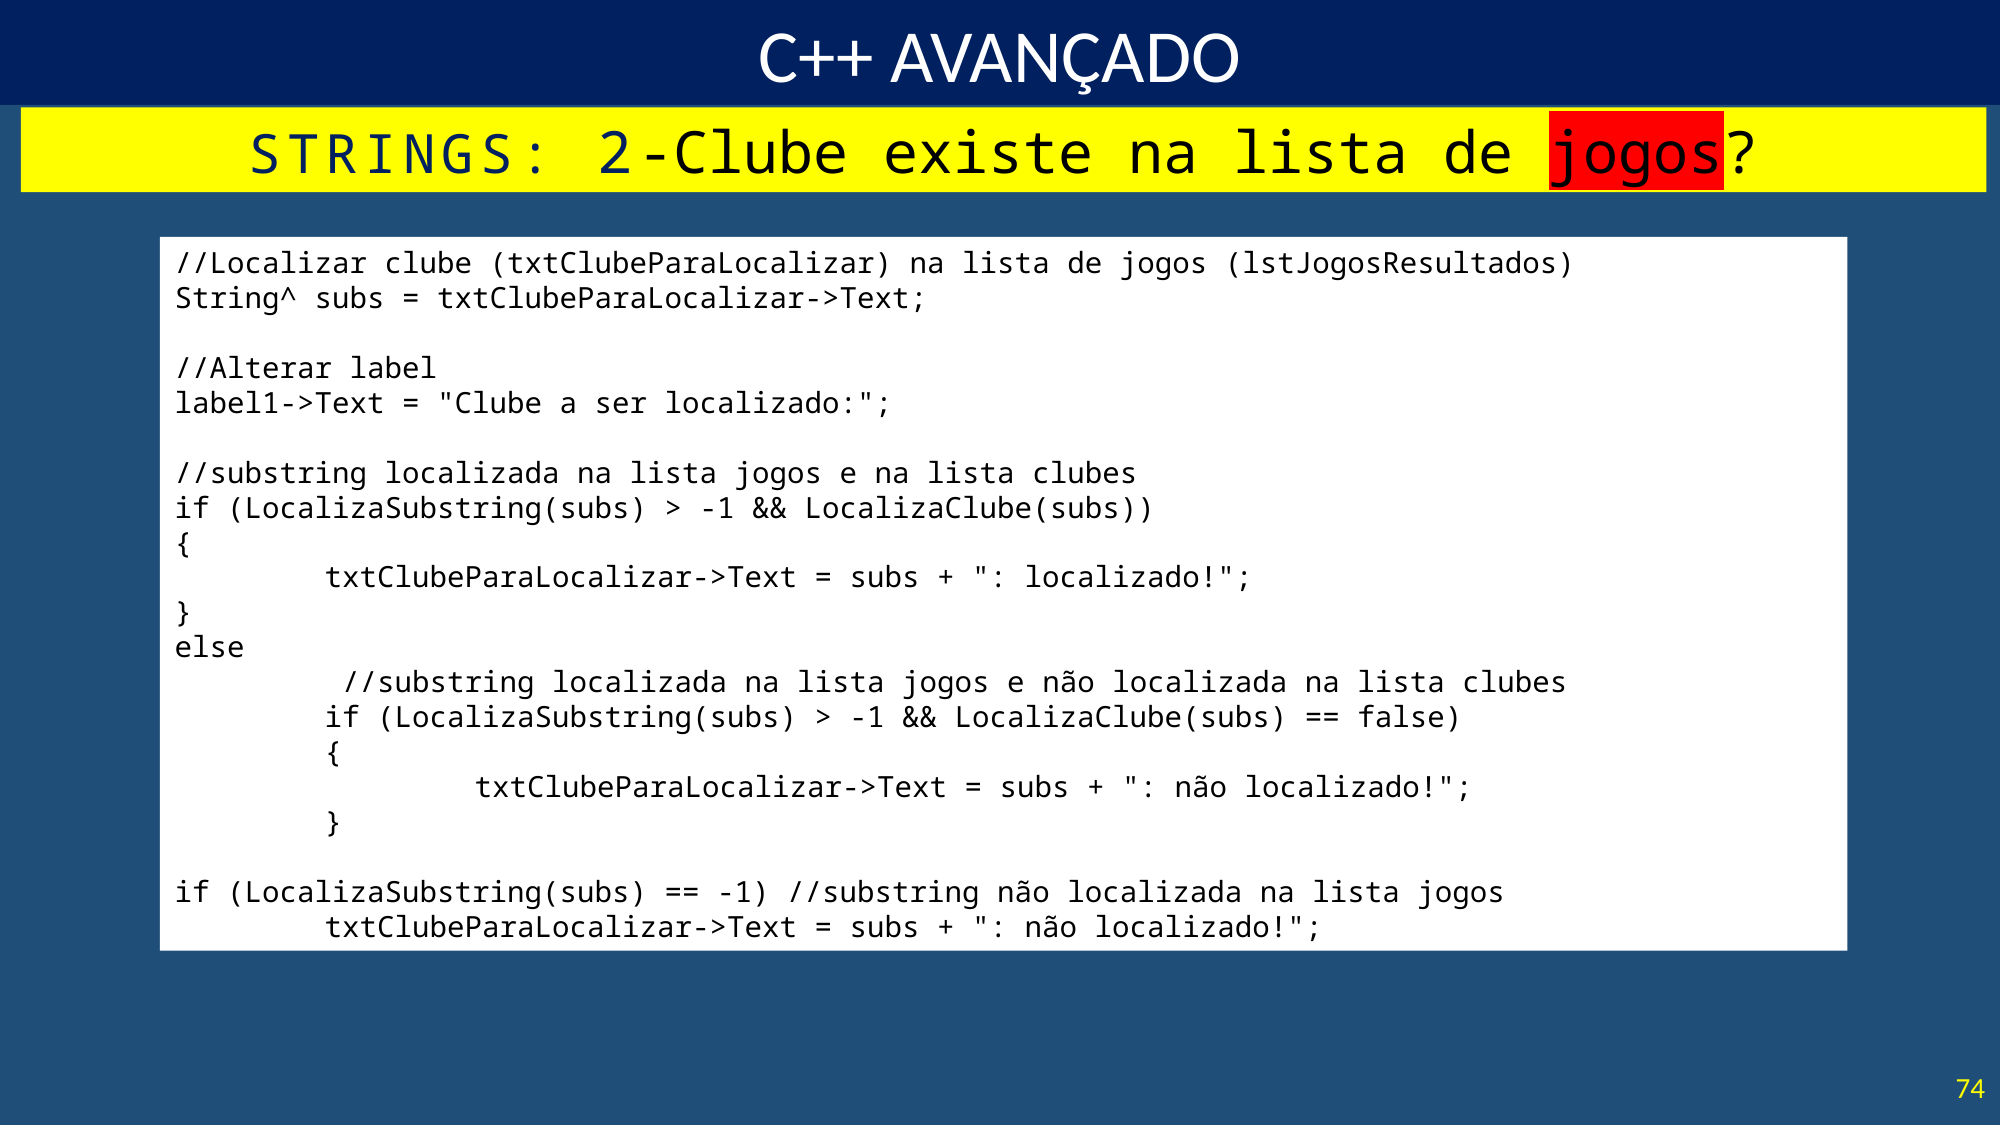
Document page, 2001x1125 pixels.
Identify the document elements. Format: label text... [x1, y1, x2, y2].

text_box STRINGS: 2-Clube existe na lista de jogos? [20, 107, 1987, 193]
text_box //Localizar clube (txtClubeParaLocalizar) na lista de jogos (lstJogosResultados) String^ subs = txtClubeParaLocalizar->Text; //Alterar label label1->Text = "Clube a ser localizado:"; //substring localizada na lista jogos e na lista clubes if (LocalizaSubstring(subs) > -1 && LocalizaClube(subs)) { txtClubeParaLocalizar->Text = subs + ": localizado!"; } else //substring localizada na lista jogos e não localizada na lista clubes if (LocalizaSubstring(subs) > -1 && LocalizaClube(subs) == false) { txtClubeParaLocalizar->Text = subs + ": não localizado!"; } if (LocalizaSubstring(subs) == -1) //substring não localizada na lista jogos txtClubeParaLocalizar->Text = subs + ": não localizado!"; [159, 236, 1848, 951]
